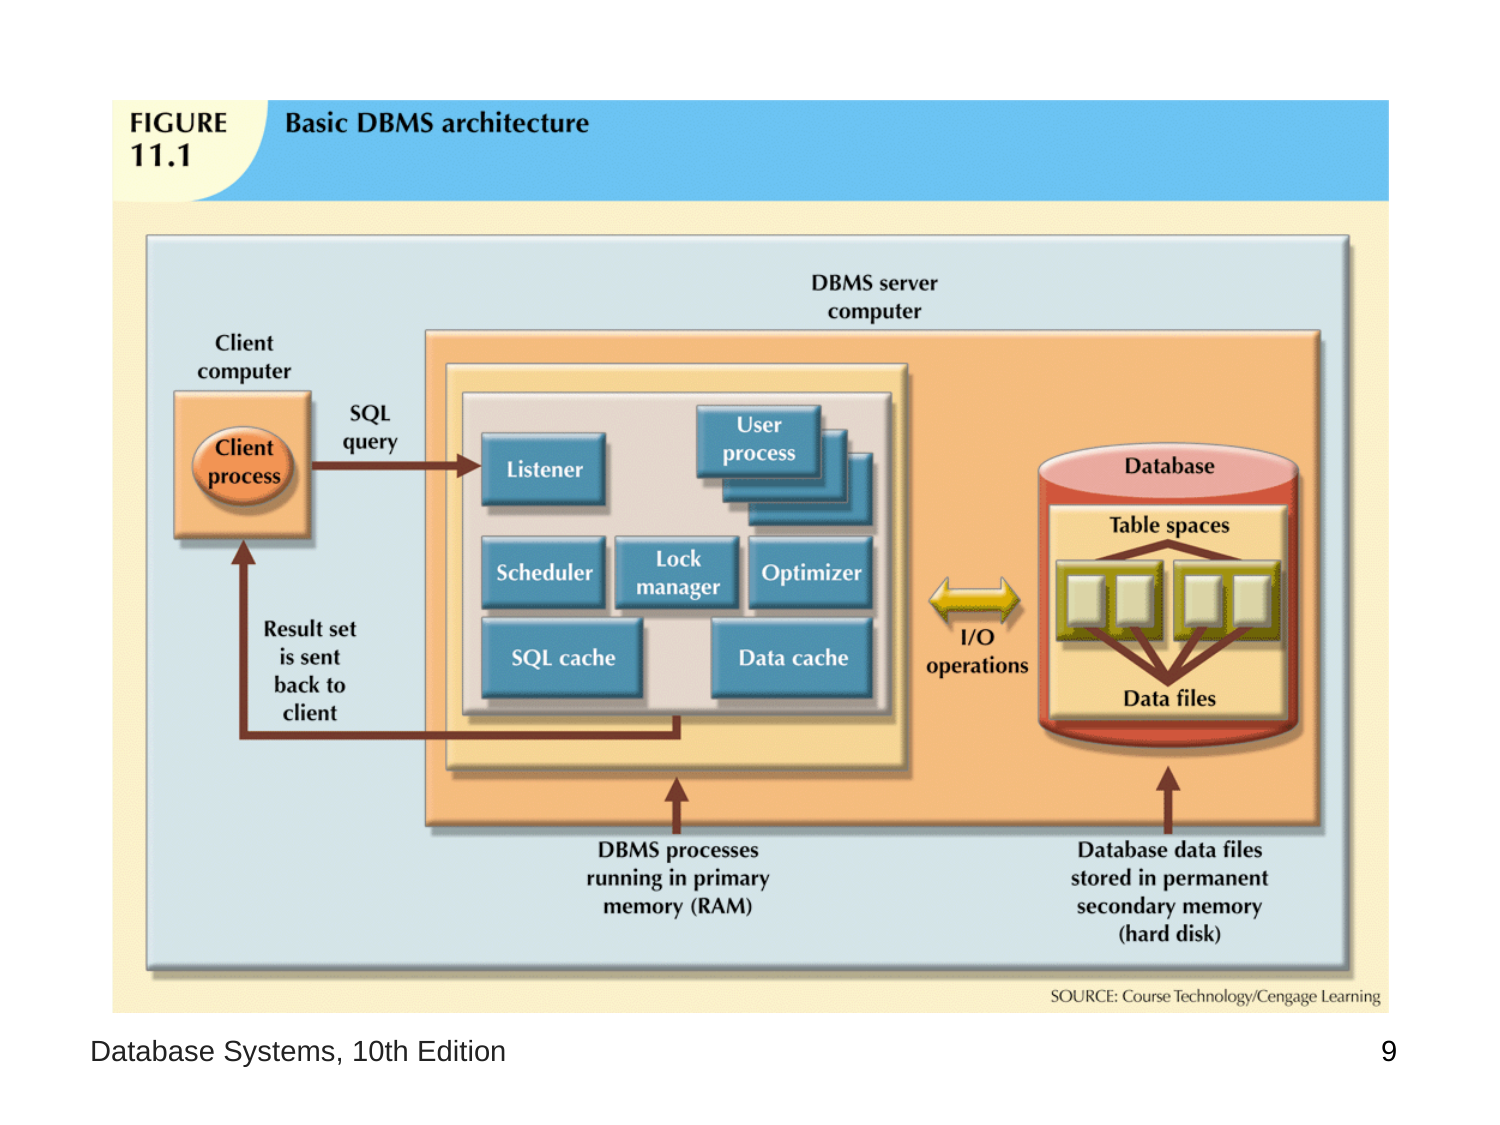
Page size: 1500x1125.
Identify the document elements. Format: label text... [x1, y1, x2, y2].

footer Database Systems, 10th Edition [75, 1025, 713, 1125]
picture [112, 100, 1389, 1013]
slide_number 9 [1074, 1024, 1413, 1103]
